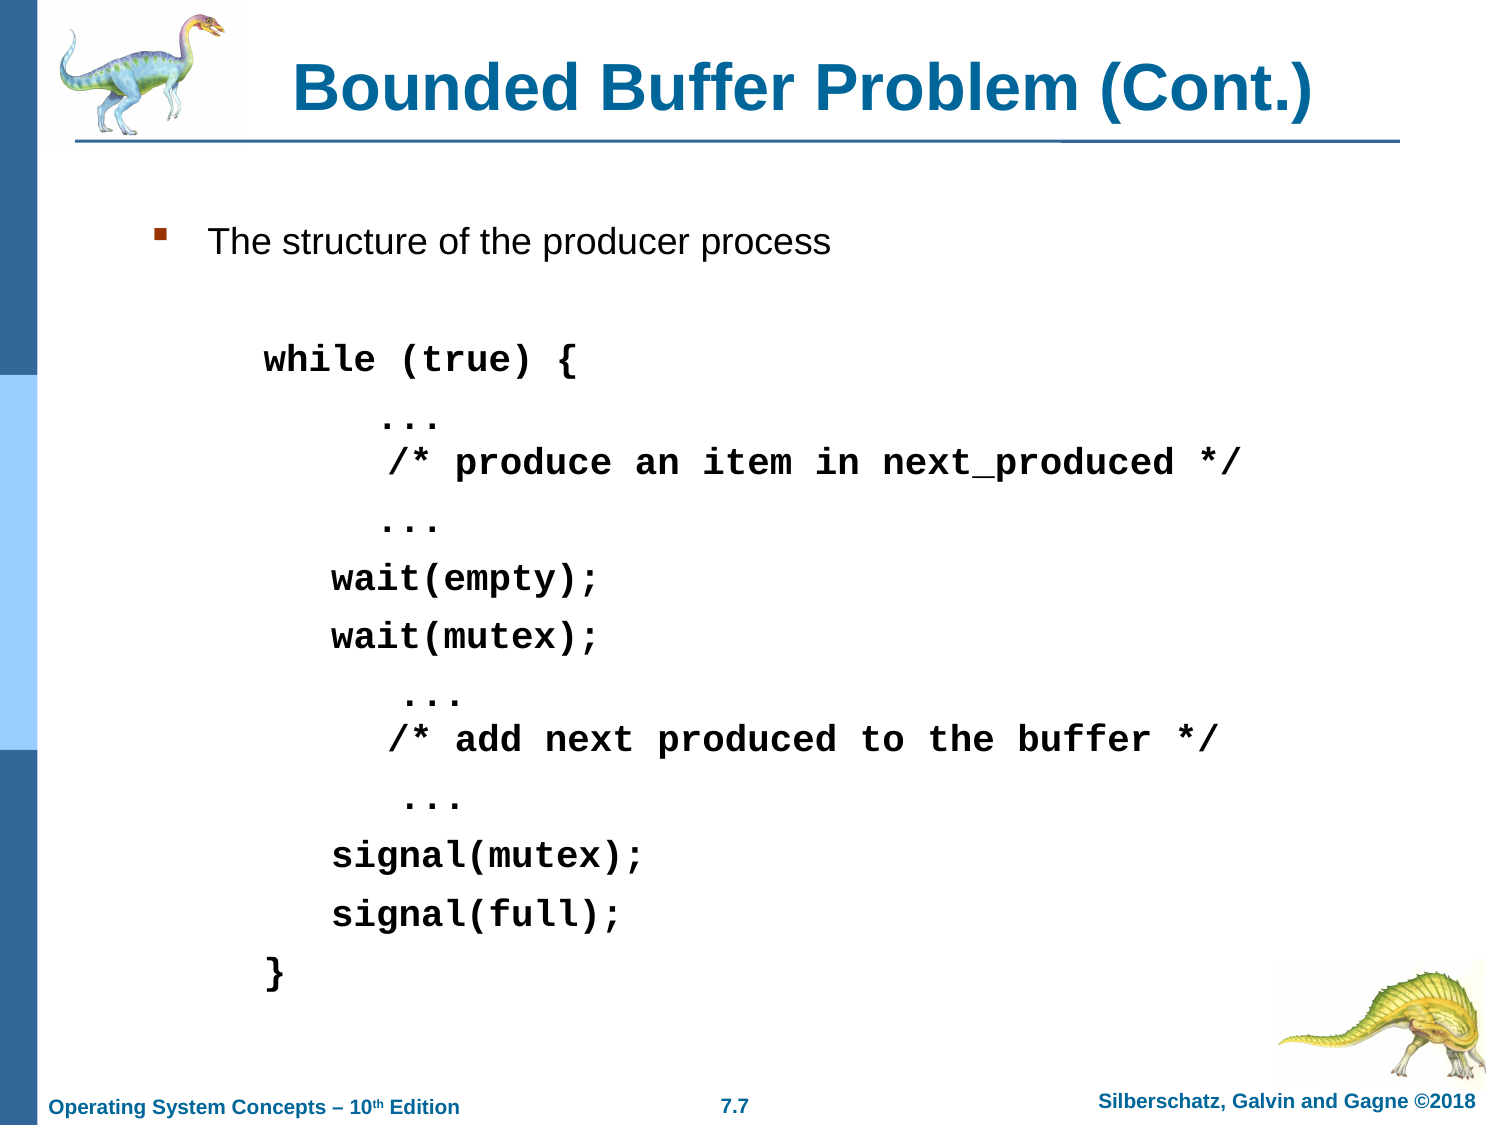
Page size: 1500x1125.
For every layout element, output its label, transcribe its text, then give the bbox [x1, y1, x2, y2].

picture [1275, 959, 1486, 1090]
title Bounded Buffer Problem (Cont.) [182, 36, 1425, 132]
list The structure of the producer process while (true) { ... /* produce an item in next_produced */ ... wait(empty); wait(mutex); ... /* add next produced to the buffer */ ... signal(mutex); signal(full); } [136, 209, 1438, 1010]
picture [46, 0, 243, 149]
